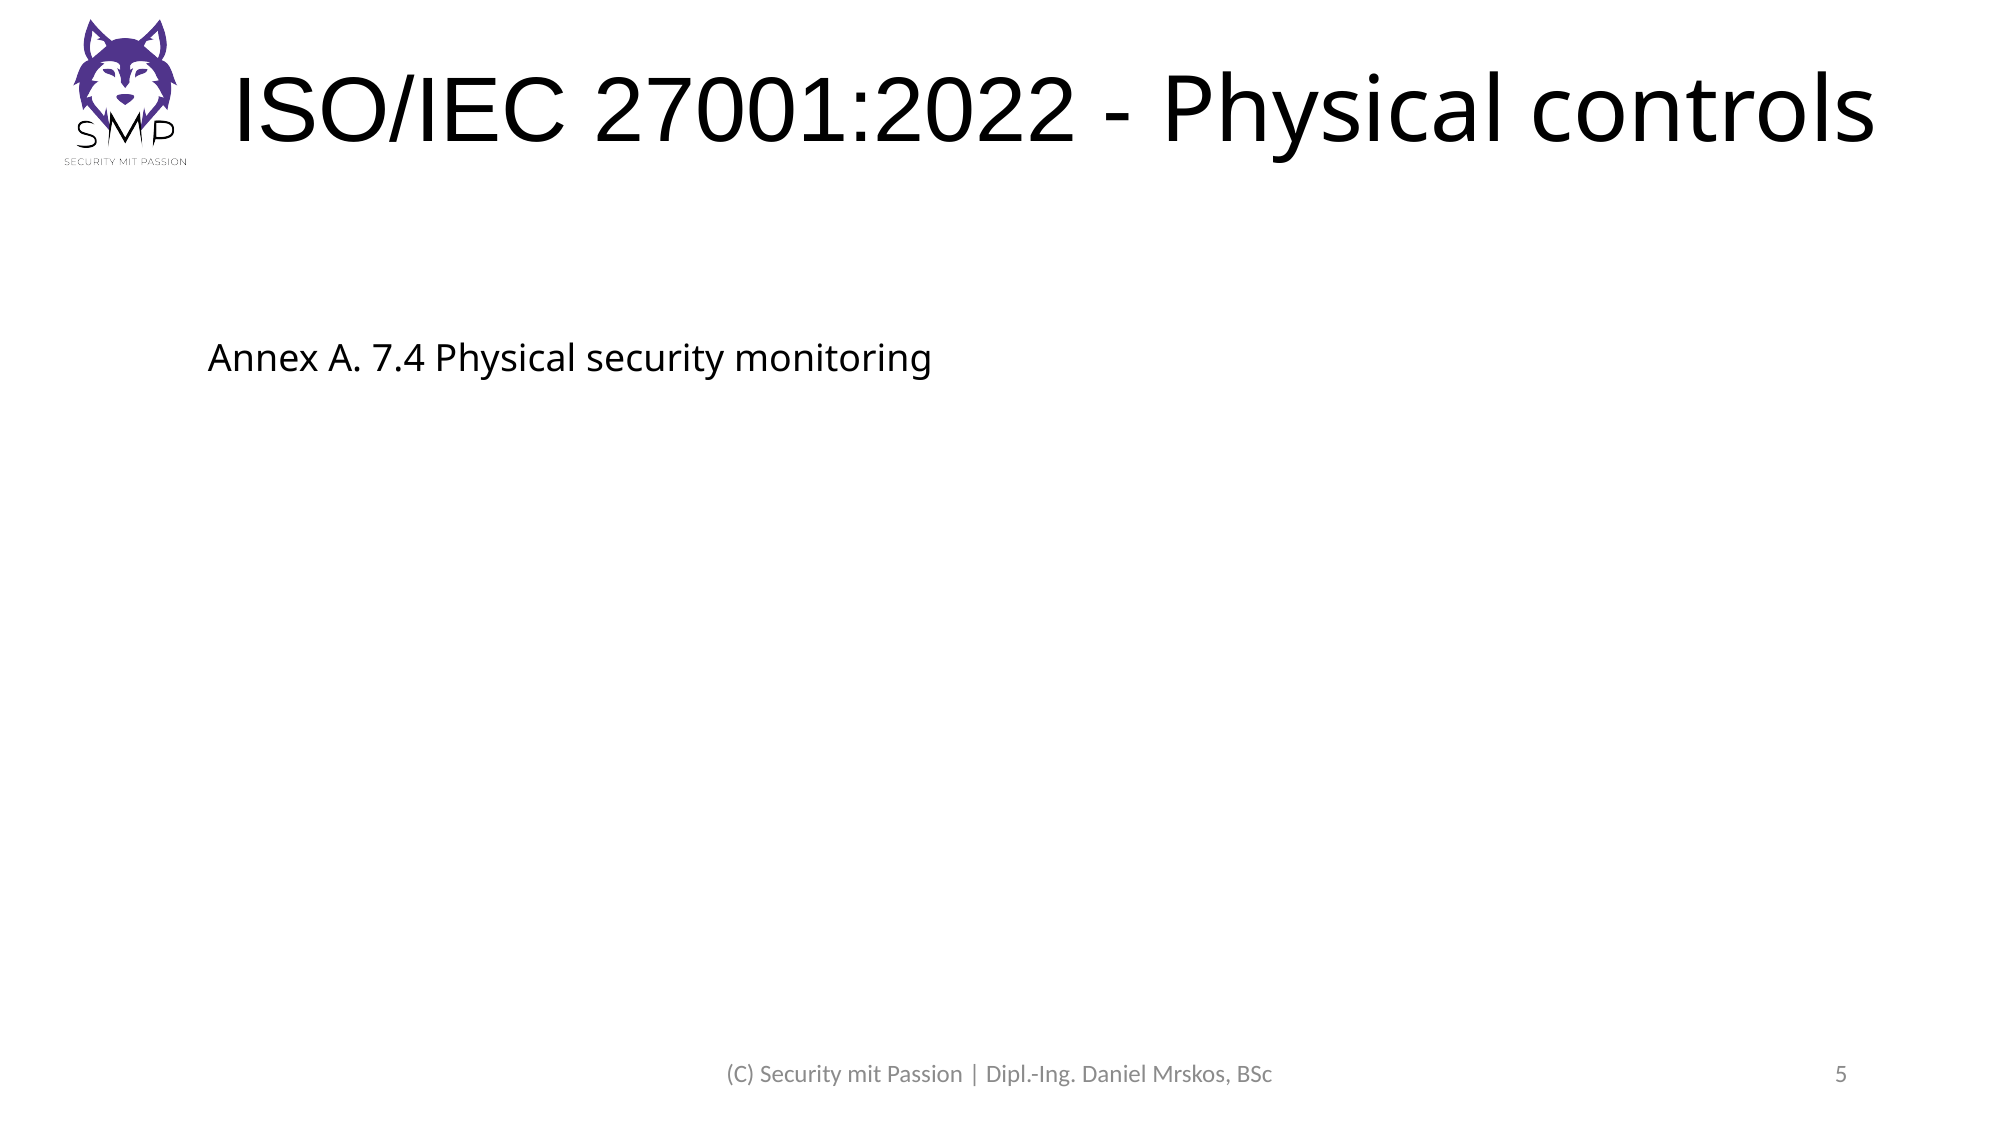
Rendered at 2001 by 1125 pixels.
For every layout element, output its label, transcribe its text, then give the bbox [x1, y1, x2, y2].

slide_number 5 [1412, 1042, 1863, 1103]
title ISO/IEC 27001:2022 - Physical controls [217, 3, 1943, 221]
footer (C) Security mit Passion | Dipl.-Ing. Daniel Mrskos, BSc [662, 1042, 1338, 1103]
picture [32, 0, 218, 185]
text_box Annex A. 7.4 Physical security monitoring [193, 326, 948, 387]
